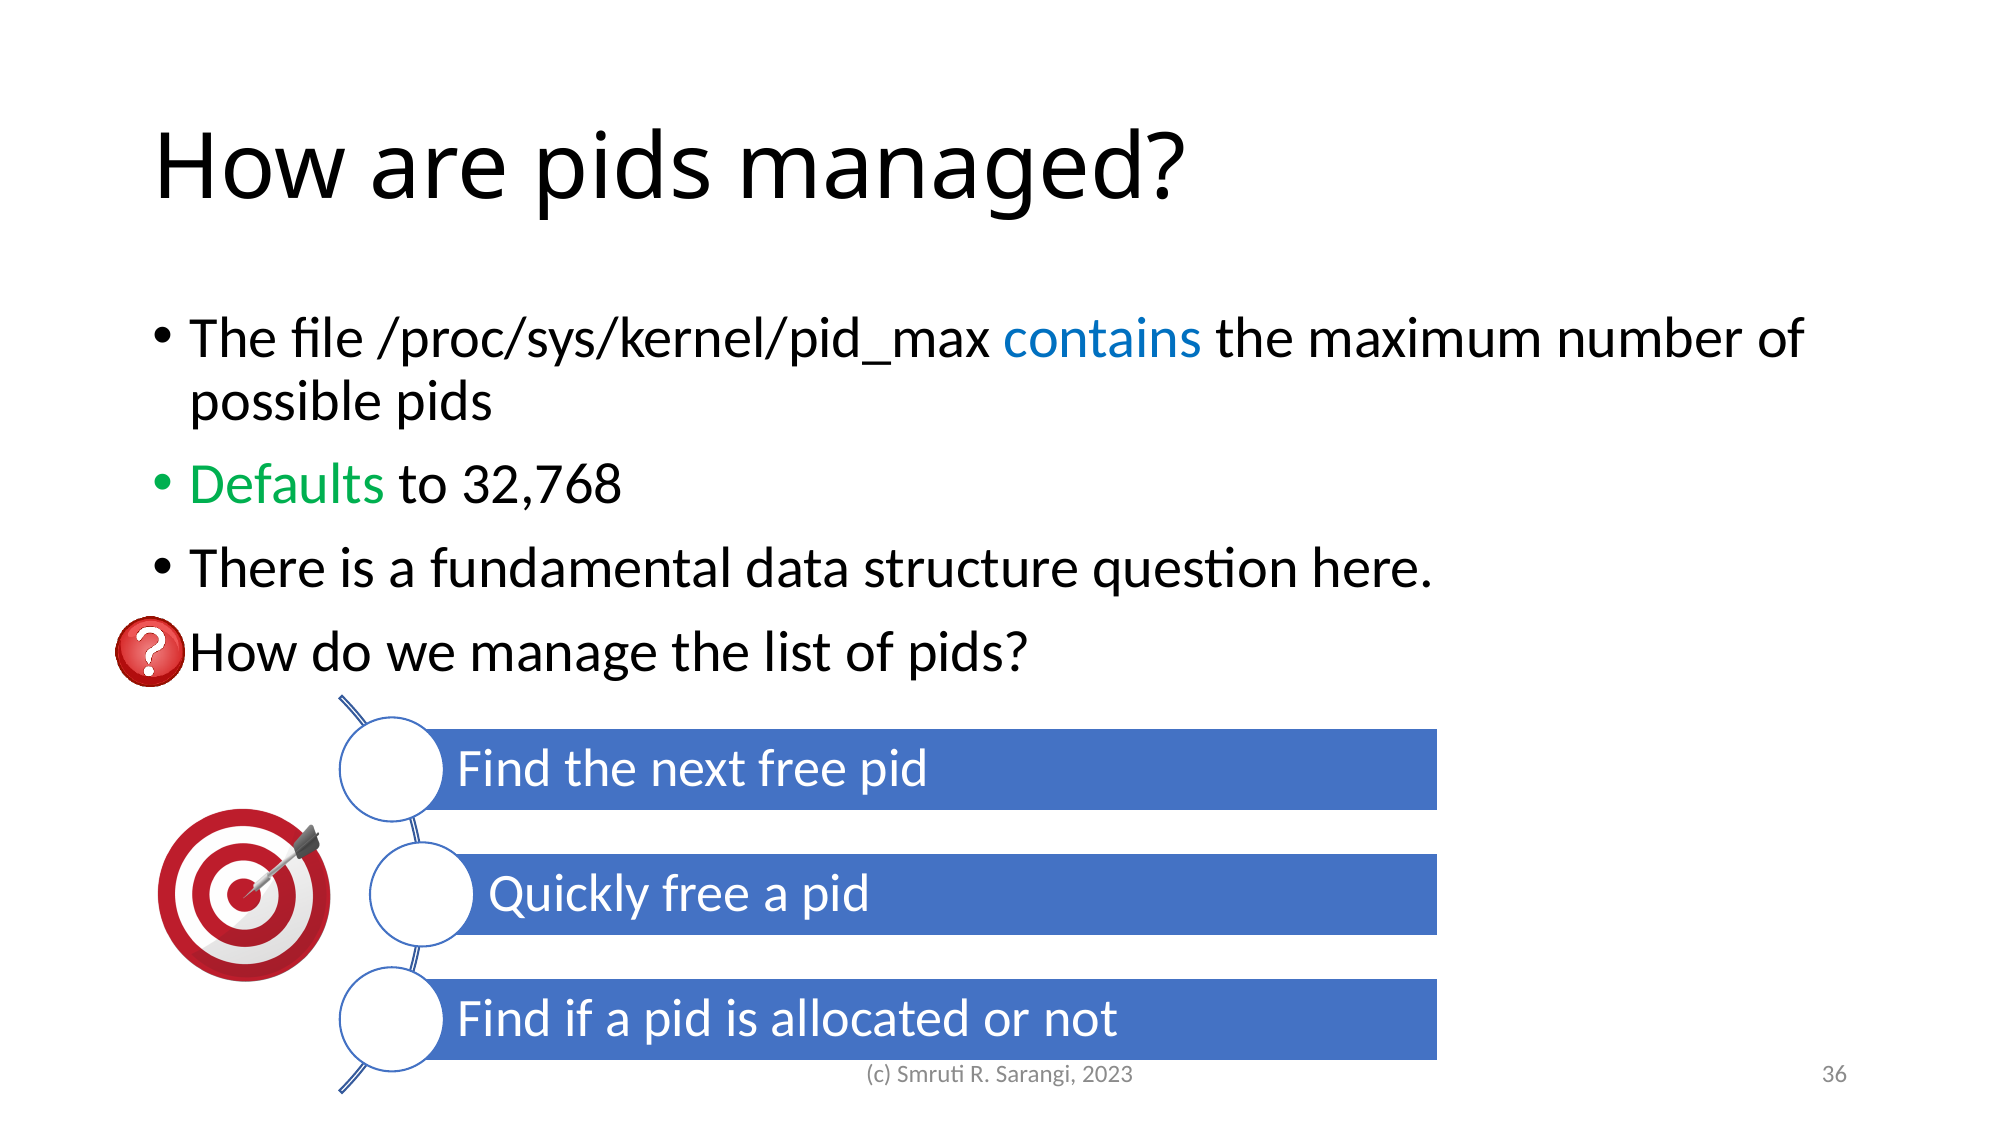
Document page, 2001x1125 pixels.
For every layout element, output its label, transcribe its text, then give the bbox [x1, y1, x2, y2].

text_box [333, 686, 1443, 1103]
slide_number 36 [1443, 1042, 1863, 1103]
picture [115, 616, 185, 687]
title How are pids managed? [137, 59, 1863, 278]
picture [152, 803, 334, 985]
list The file /proc/sys/kernel/pid_max contains the maximum number of possible pids Defaults to 32,768 There is a fundamental data structure question here. How do we manage the list of pids? [137, 299, 1863, 704]
